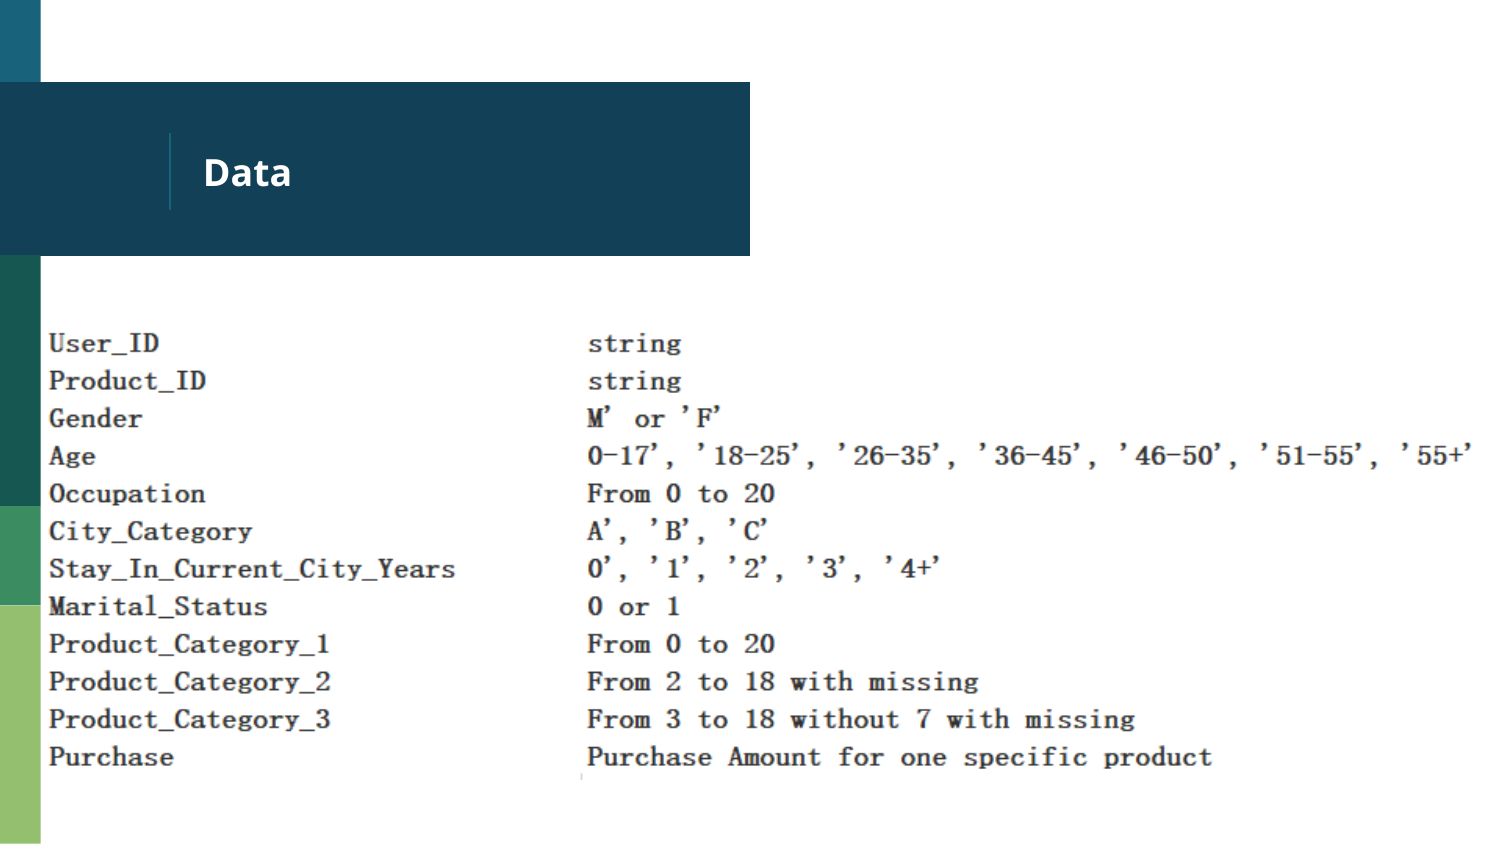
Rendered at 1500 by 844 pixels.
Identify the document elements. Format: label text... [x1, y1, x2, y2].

title Data [187, 87, 715, 256]
picture [46, 324, 1479, 780]
